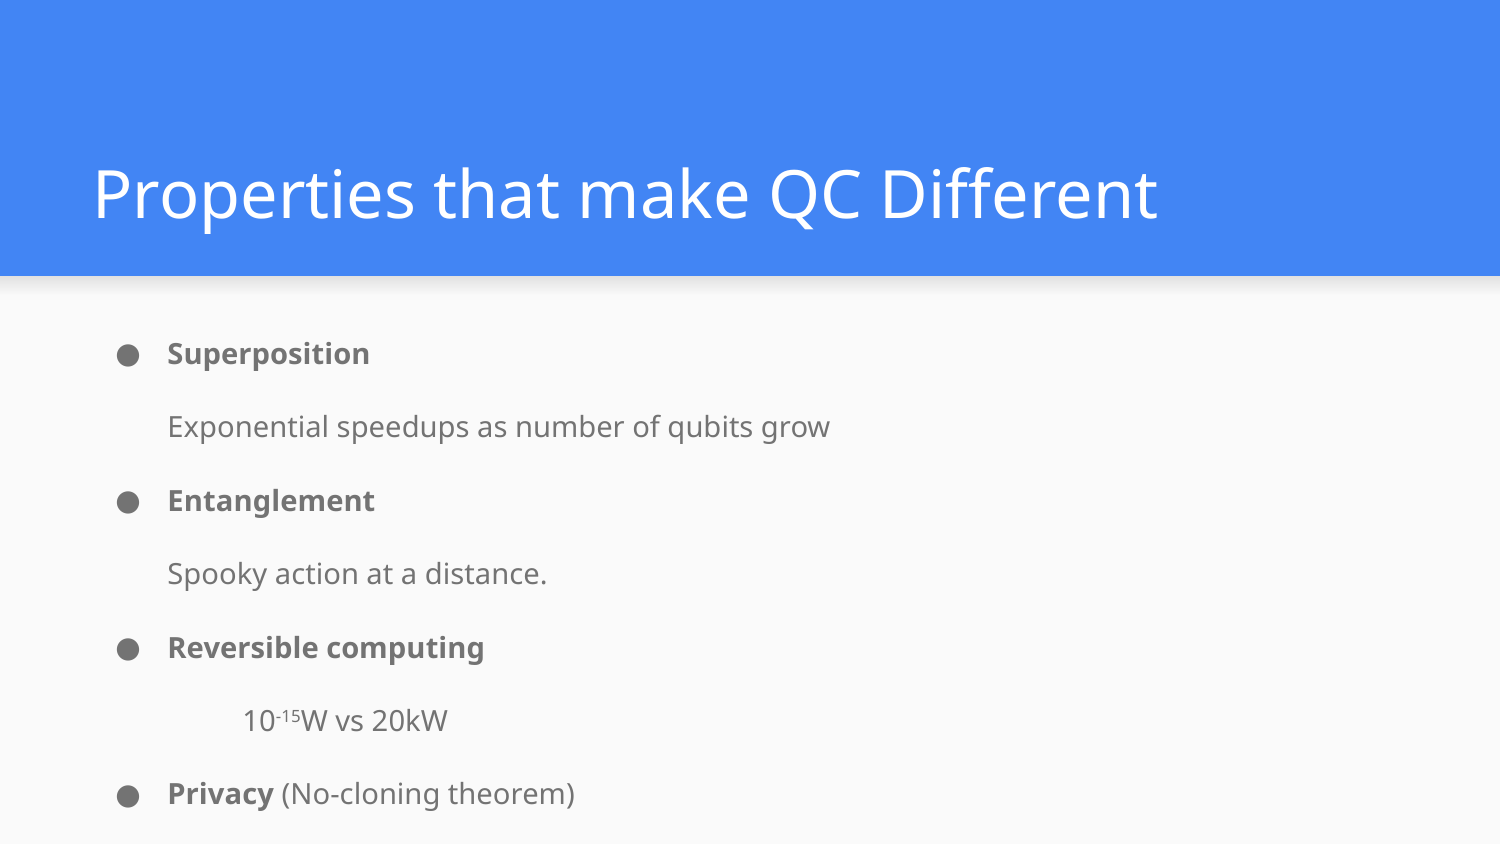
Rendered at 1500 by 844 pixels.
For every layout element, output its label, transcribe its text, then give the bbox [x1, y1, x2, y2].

title Properties that make QC Different [77, 121, 1427, 248]
list Superposition Exponential speedups as number of qubits grow Entanglement Spooky action at a distance. Reversible computing 10-15W vs 20kW Privacy (No-cloning theorem) [77, 314, 1427, 760]
